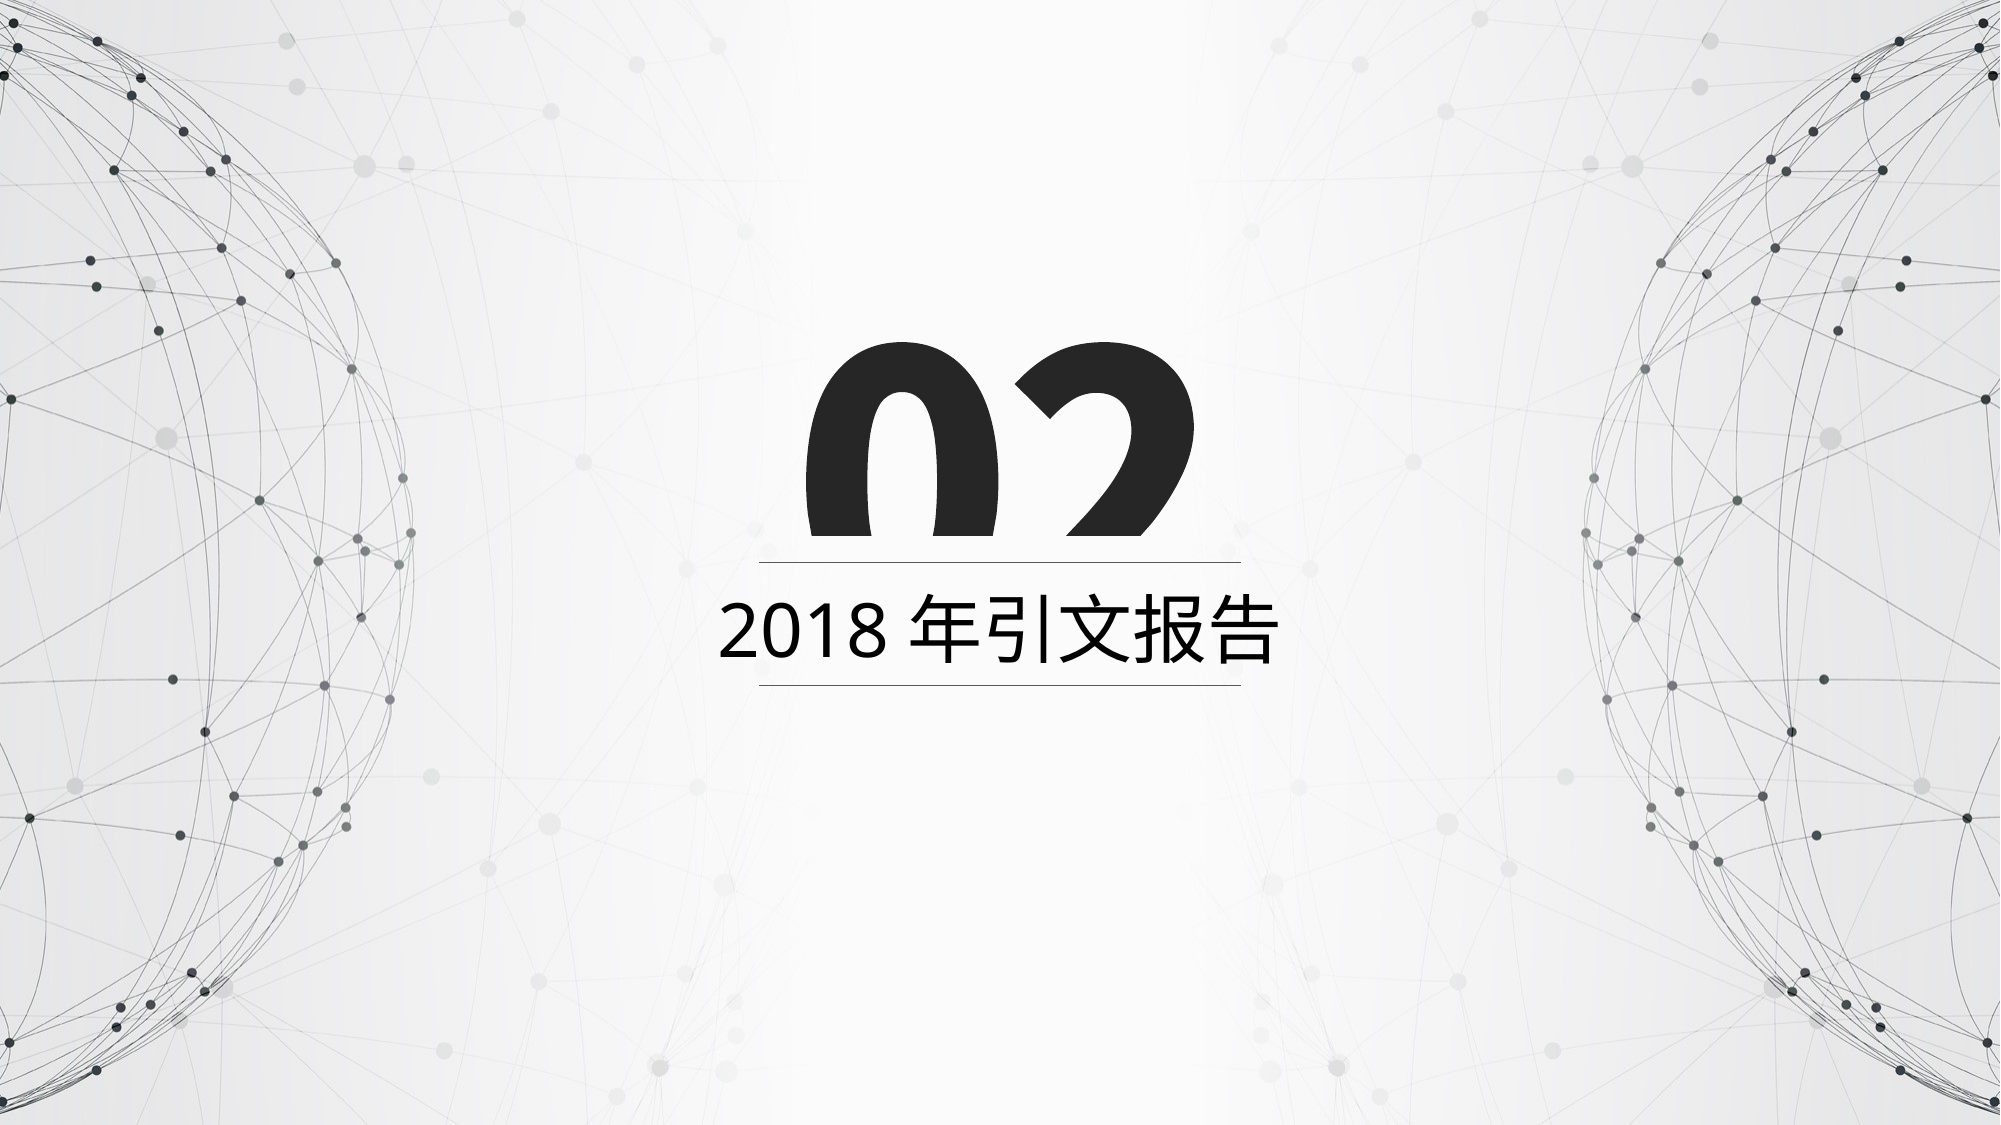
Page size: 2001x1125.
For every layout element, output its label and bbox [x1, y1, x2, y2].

picture [0, 0, 2000, 1125]
text_box [706, 562, 1294, 686]
text_box [806, 342, 1194, 536]
